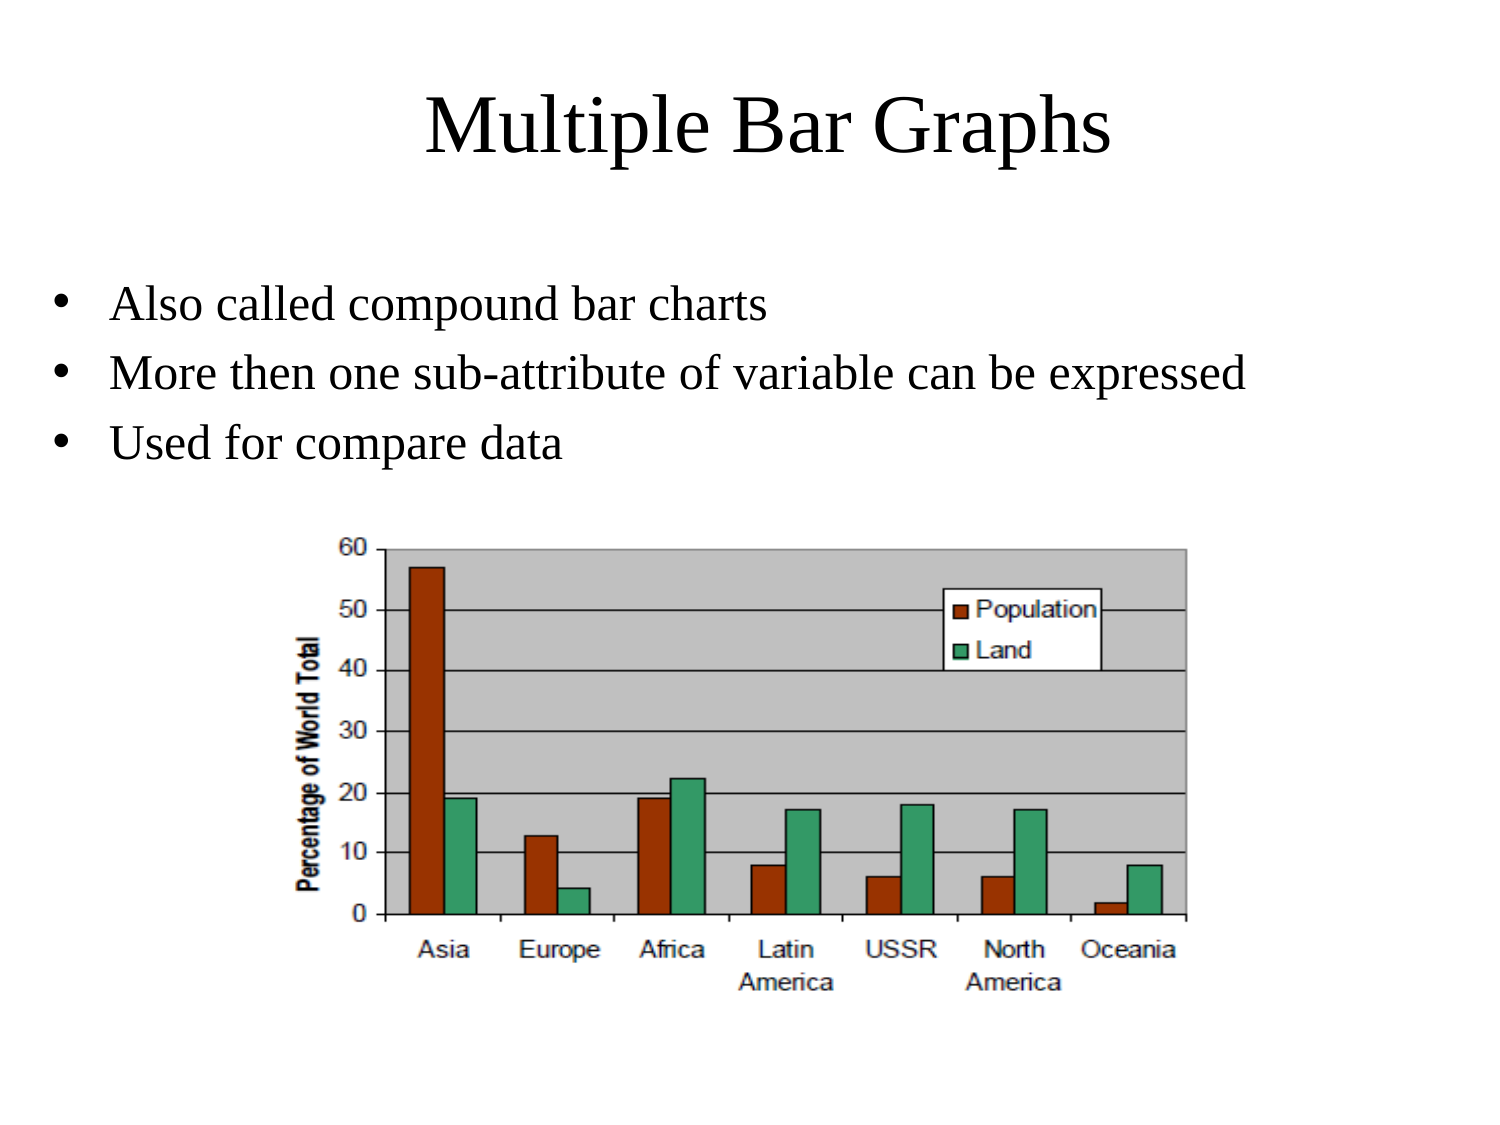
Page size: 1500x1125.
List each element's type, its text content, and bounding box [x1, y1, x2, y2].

picture [289, 523, 1210, 1000]
list Also called compound bar charts More then one sub-attribute of variable can be expressed Used for compare data [37, 262, 1375, 525]
title Multiple Bar Graphs [100, 37, 1438, 200]
